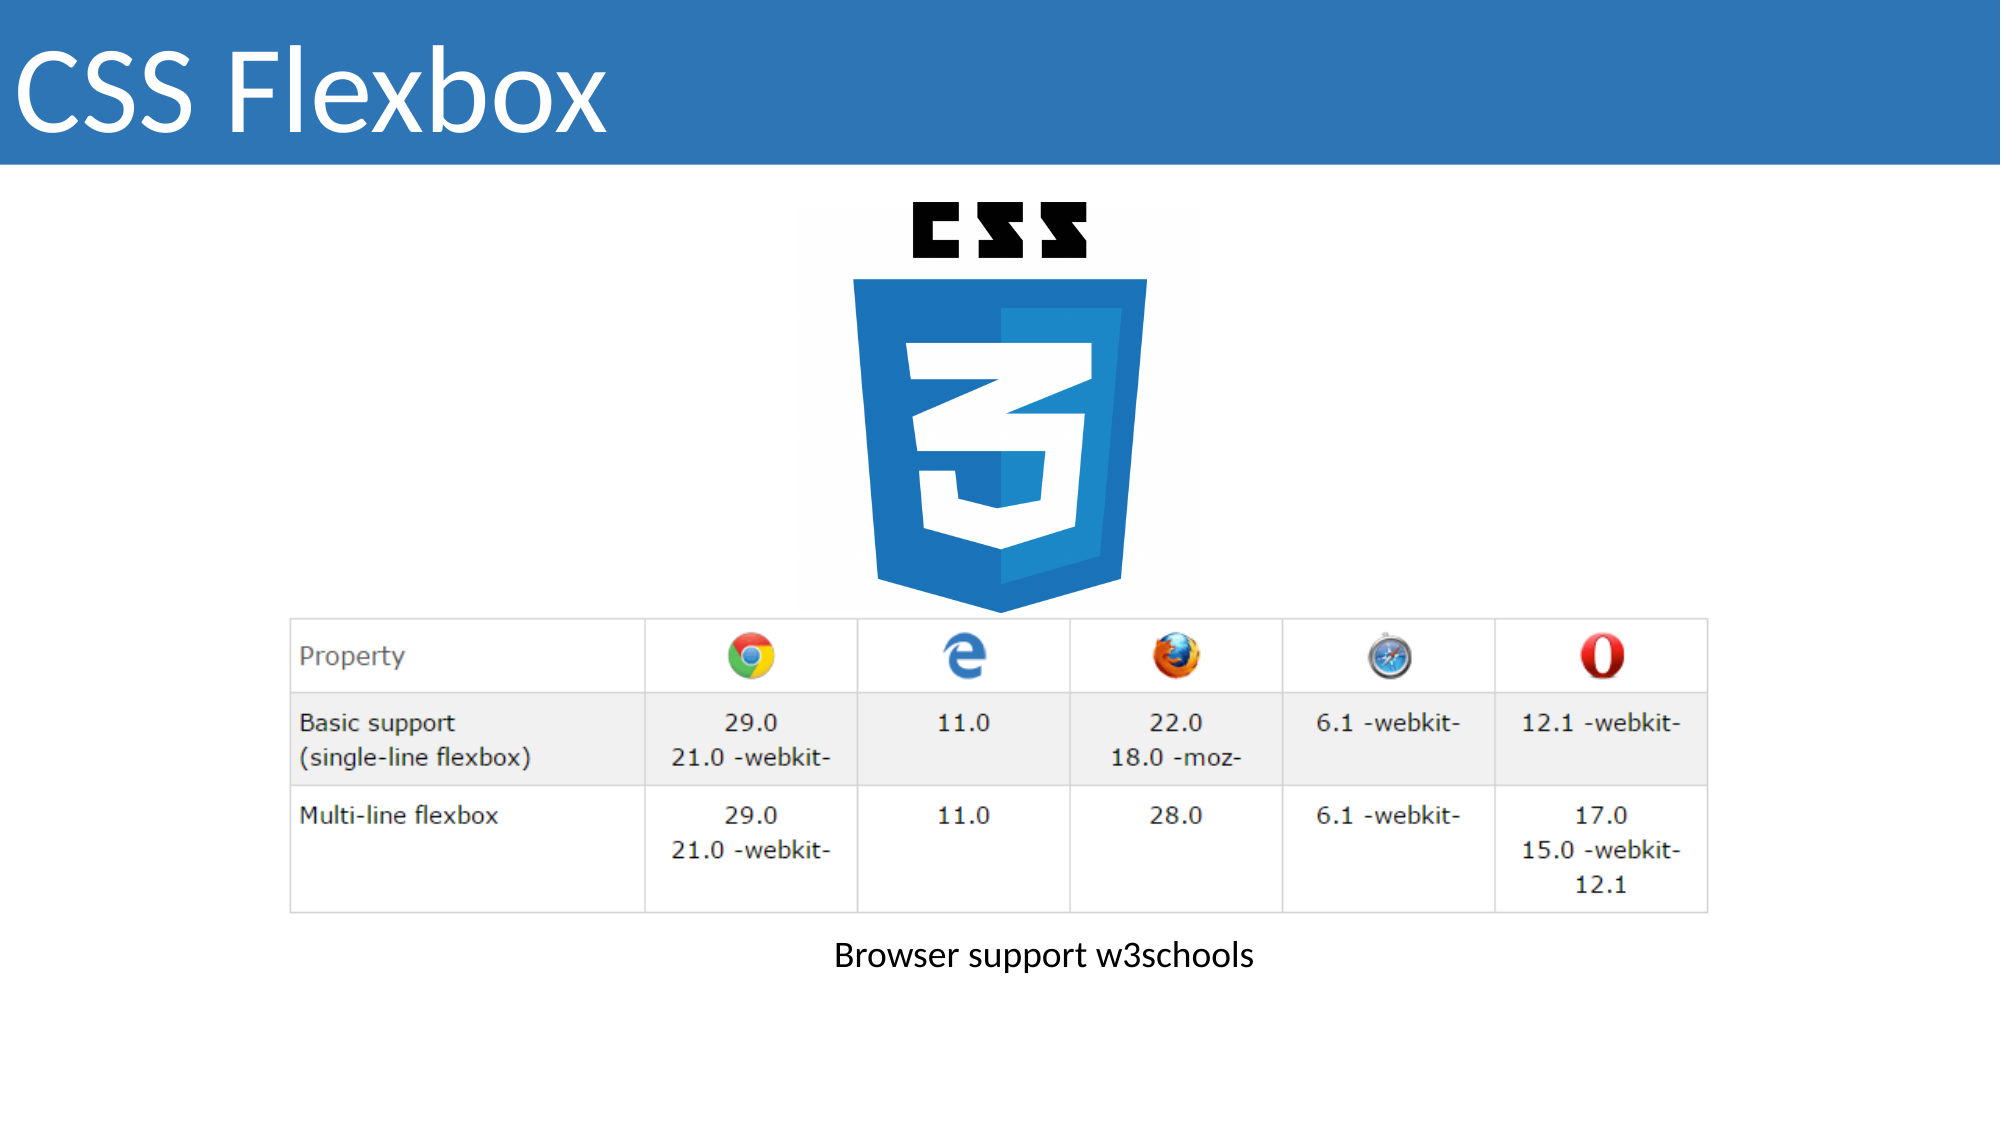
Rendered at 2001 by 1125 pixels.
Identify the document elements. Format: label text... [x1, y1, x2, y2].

picture [282, 202, 1718, 923]
text_box CSS Flexbox [0, 0, 2000, 165]
text_box Browser support w3schools [819, 923, 1359, 983]
